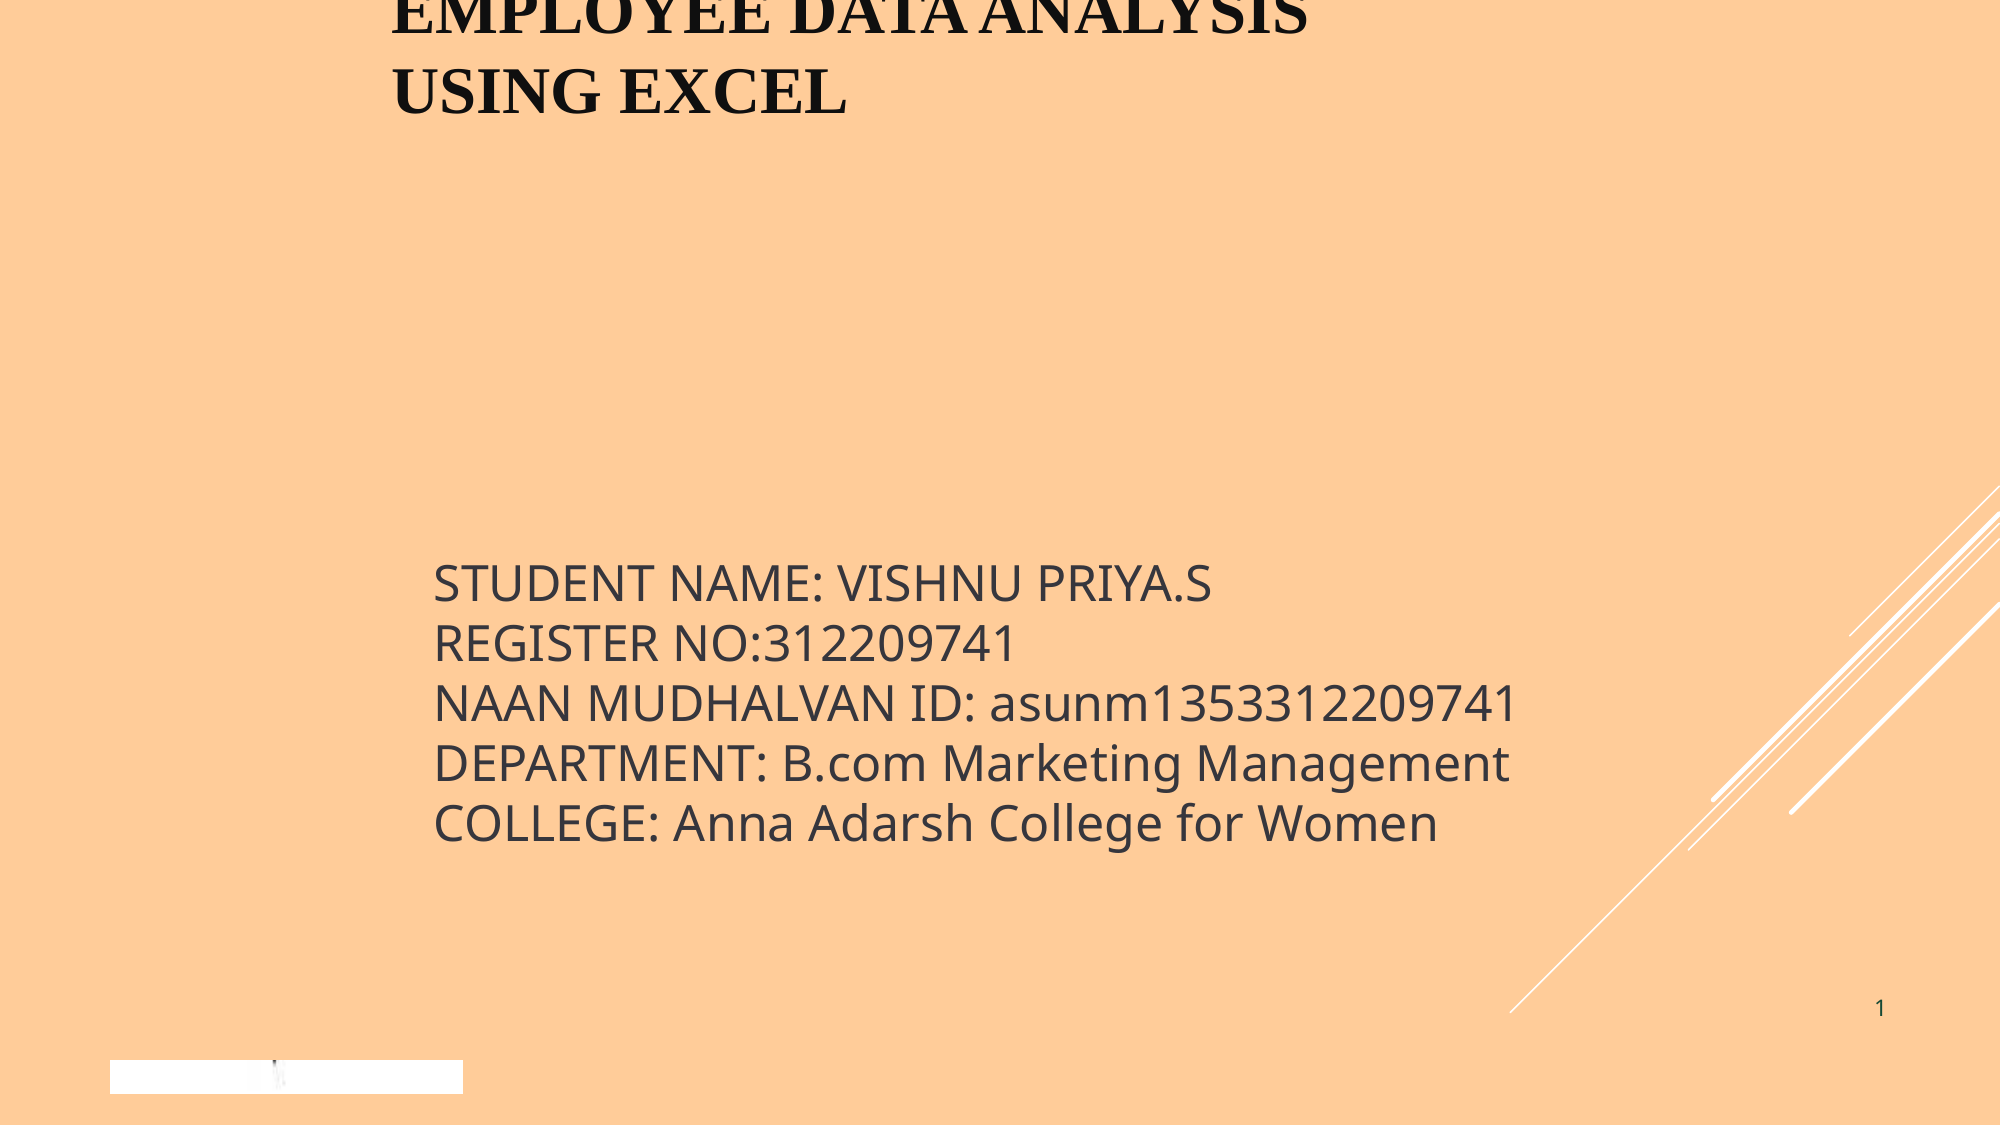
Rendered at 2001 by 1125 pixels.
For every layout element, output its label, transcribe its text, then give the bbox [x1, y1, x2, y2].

text_box STUDENT NAME: VISHNU PRIYA.S REGISTER NO:312209741 NAAN MUDHALVAN ID: asunm1353312209741 DEPARTMENT: B.com Marketing Management COLLEGE: Anna Adarsh College for Women [418, 543, 1832, 919]
picture [110, 1060, 463, 1094]
title Employee Data Analysis using Excel [0, 0, 1502, 207]
slide_number 1 [1700, 371, 1888, 1025]
